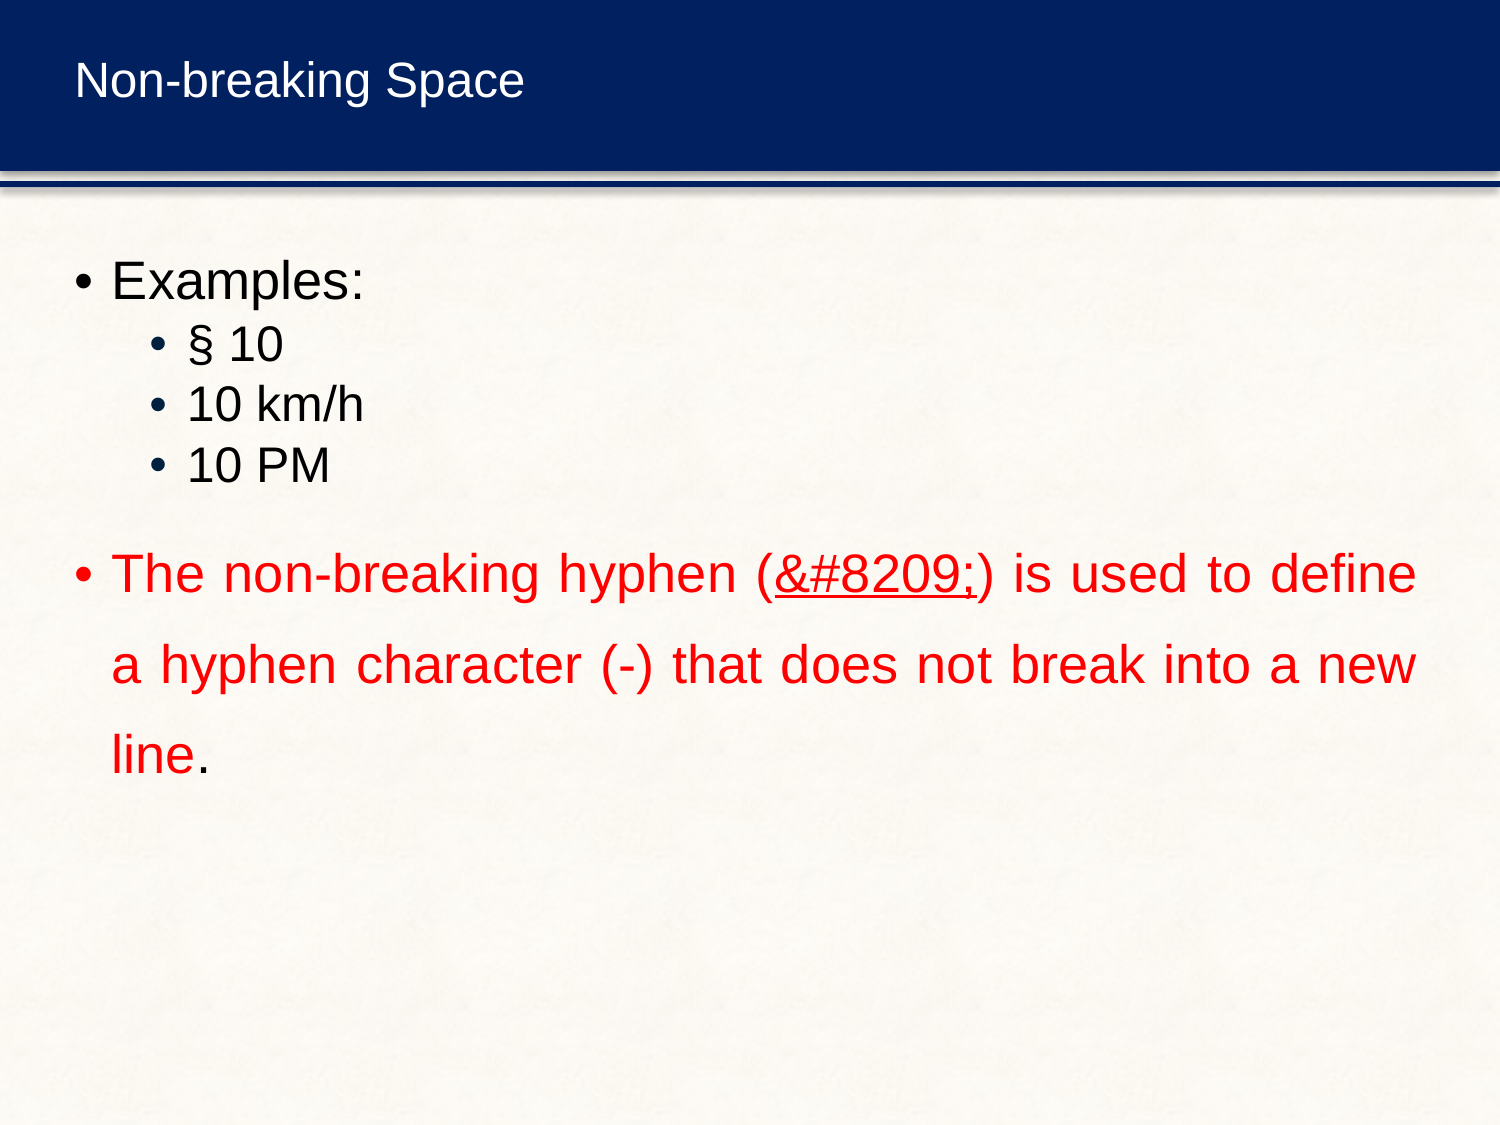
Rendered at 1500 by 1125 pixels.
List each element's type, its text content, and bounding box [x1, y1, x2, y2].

list Examples: § 10 10 km/h 10 PM The non-breaking hyphen (&#8209;) is used to define a hyphen character (‑) that does not break into a new line. [59, 212, 1435, 1099]
title Non-breaking Space [59, 0, 1500, 171]
